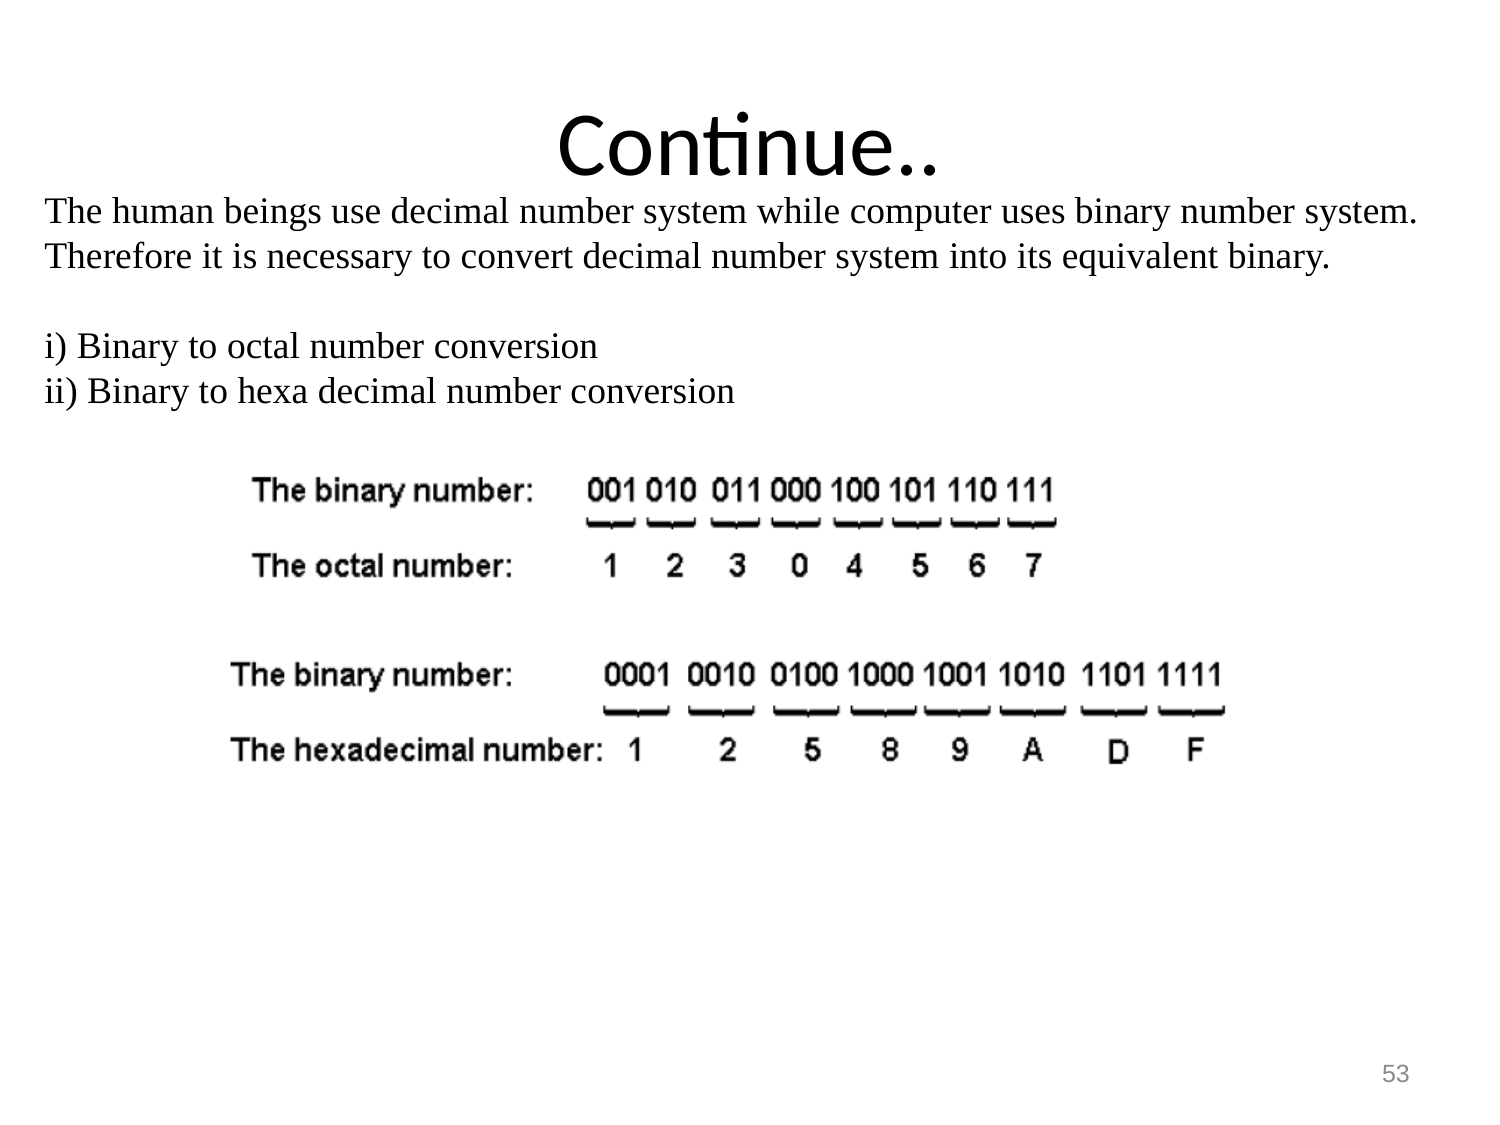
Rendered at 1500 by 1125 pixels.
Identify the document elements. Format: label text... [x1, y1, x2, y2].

slide_number 53 [1074, 1042, 1425, 1103]
text_box The human beings use decimal number system while computer uses binary number system. Therefore it is necessary to convert decimal number system into its equivalent binary. i) Binary to octal number conversion ii) Binary to hexa decimal number conversion [29, 178, 1446, 464]
picture [198, 427, 1251, 810]
title Continue.. [75, 45, 1425, 178]
